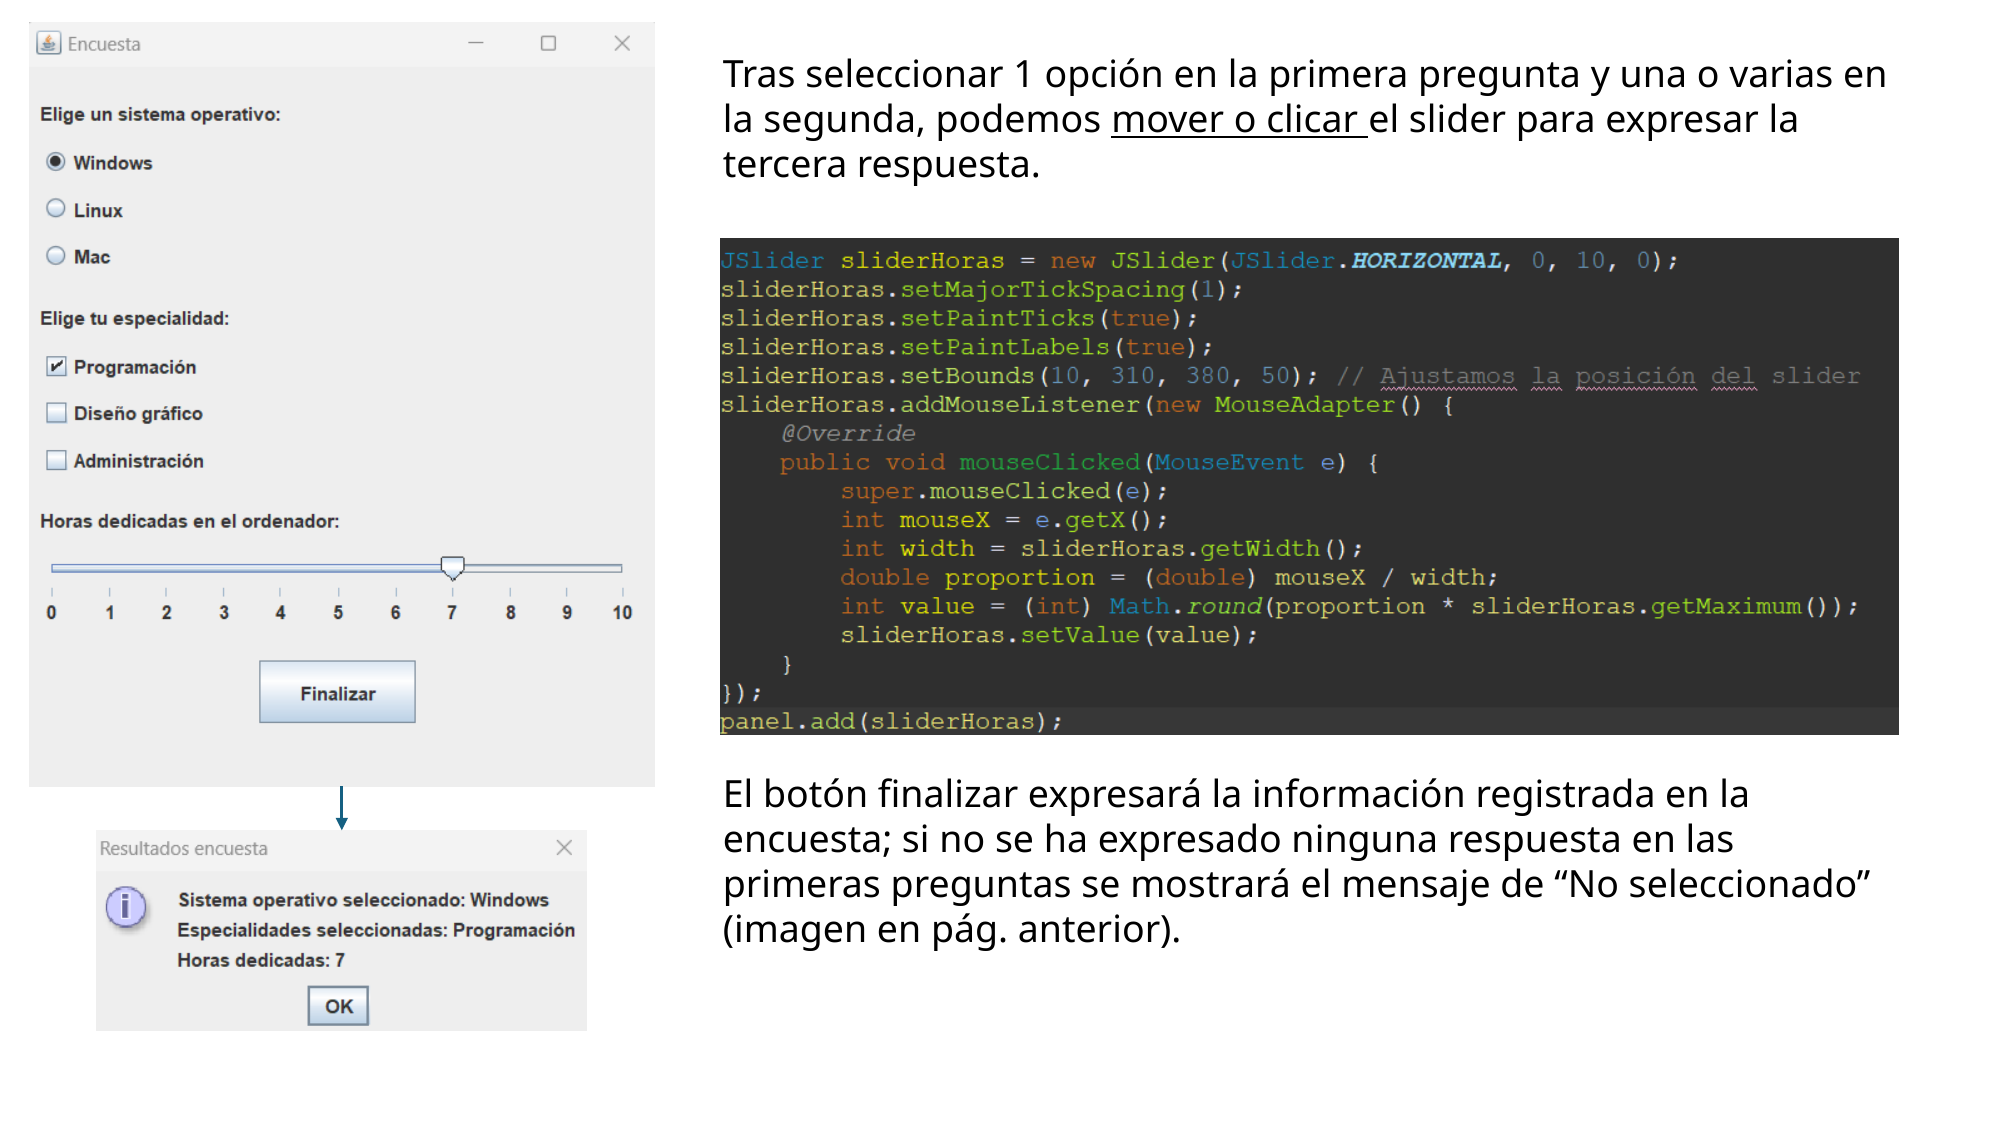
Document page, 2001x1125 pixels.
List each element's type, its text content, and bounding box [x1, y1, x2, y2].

text_box Tras seleccionar 1 opción en la primera pregunta y una o varias en la segunda, podemos mover o clicar el slider para expresar la tercera respuesta. El botón finalizar expresará la información registrada en la encuesta; si no se ha expresado ninguna respuesta en las primeras preguntas se mostrará el mensaje de “No seleccionado” (imagen en pág. anterior). [708, 42, 1918, 958]
picture [720, 237, 1899, 736]
picture [96, 829, 588, 1031]
picture [28, 21, 655, 787]
